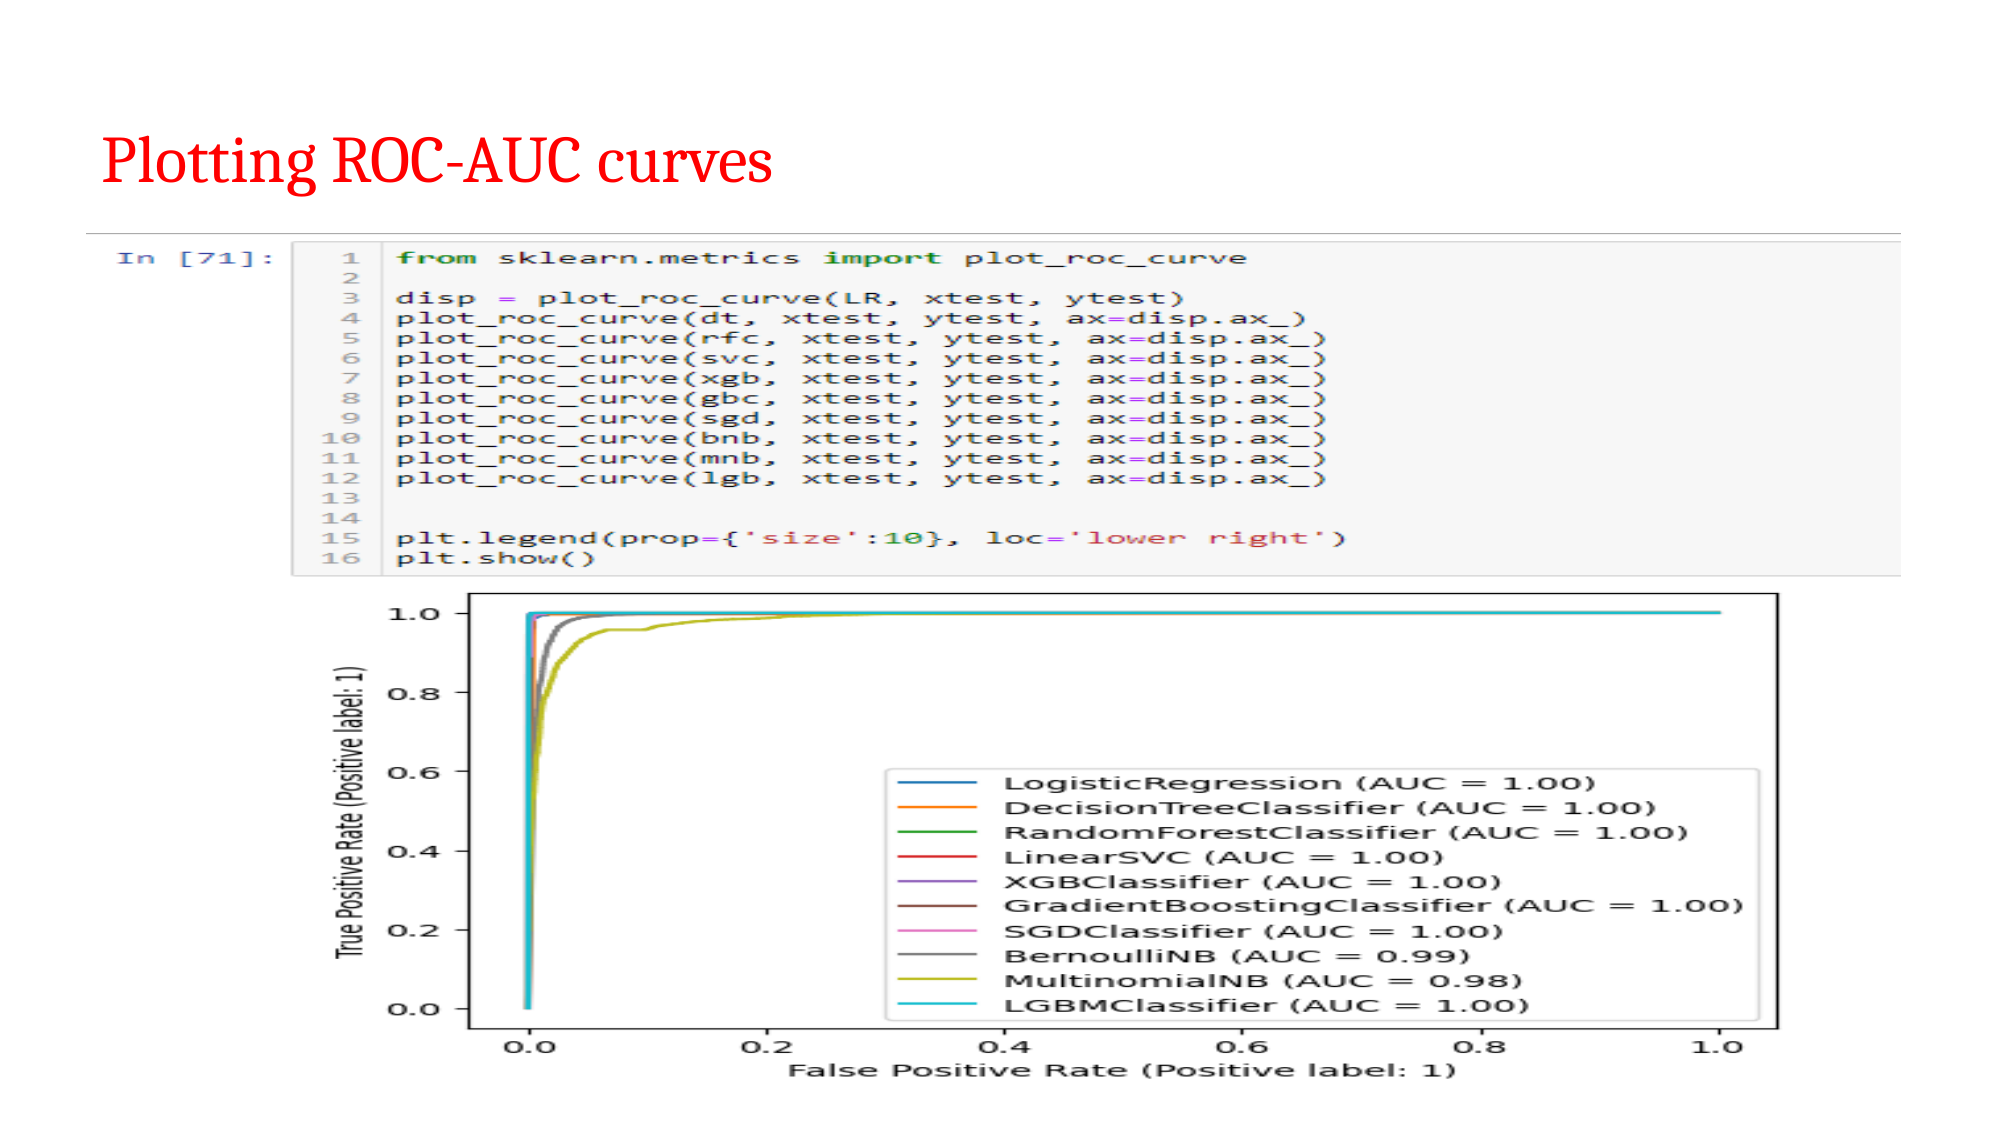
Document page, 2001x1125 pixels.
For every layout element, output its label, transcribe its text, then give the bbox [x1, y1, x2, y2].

picture [86, 233, 1901, 1086]
title Plotting ROC-AUC curves [86, 109, 1901, 205]
